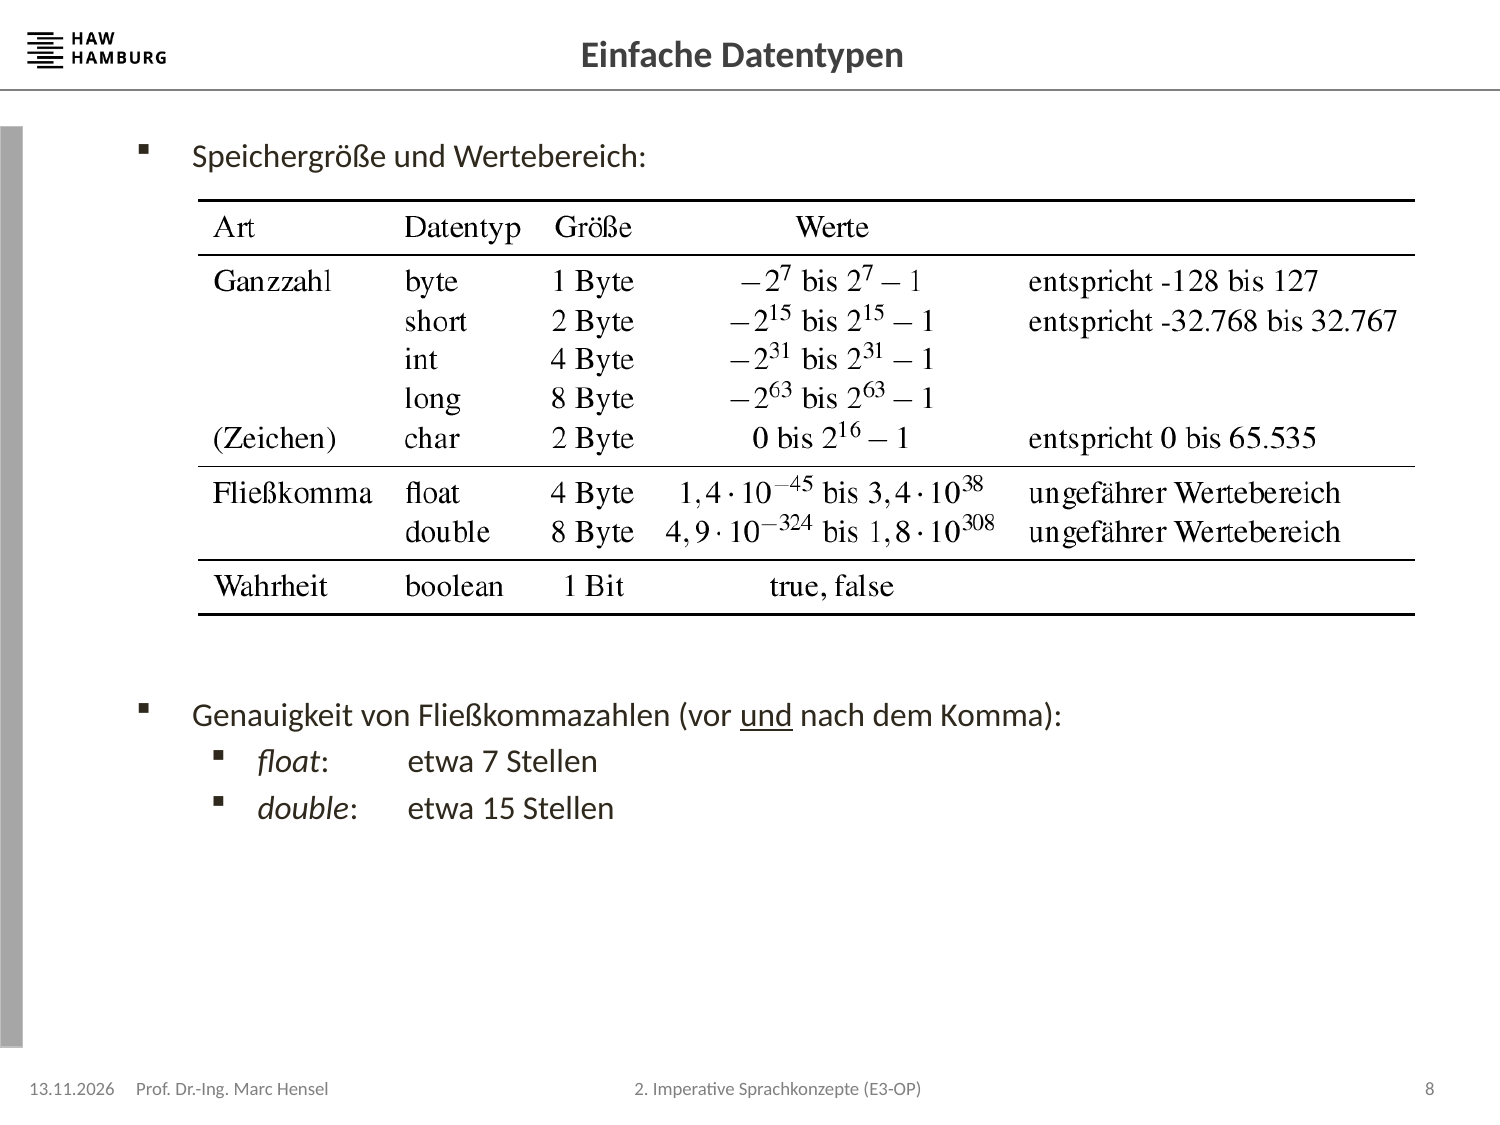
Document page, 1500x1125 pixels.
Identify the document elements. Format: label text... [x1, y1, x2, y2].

picture [191, 189, 1425, 624]
footer Prof. Dr.-Ing. Marc Hensel [135, 1076, 362, 1100]
picture [15, 20, 177, 80]
list Speichergröße und Wertebereich: Genauigkeit von Fließkommazahlen (vor und nach dem Komma): float: etwa 7 Stellen double: etwa 15 Stellen [135, 126, 1436, 1048]
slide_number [22, 1076, 135, 1100]
slide_number 8 [1338, 1076, 1435, 1100]
title Einfache Datentypen [185, 22, 1315, 83]
